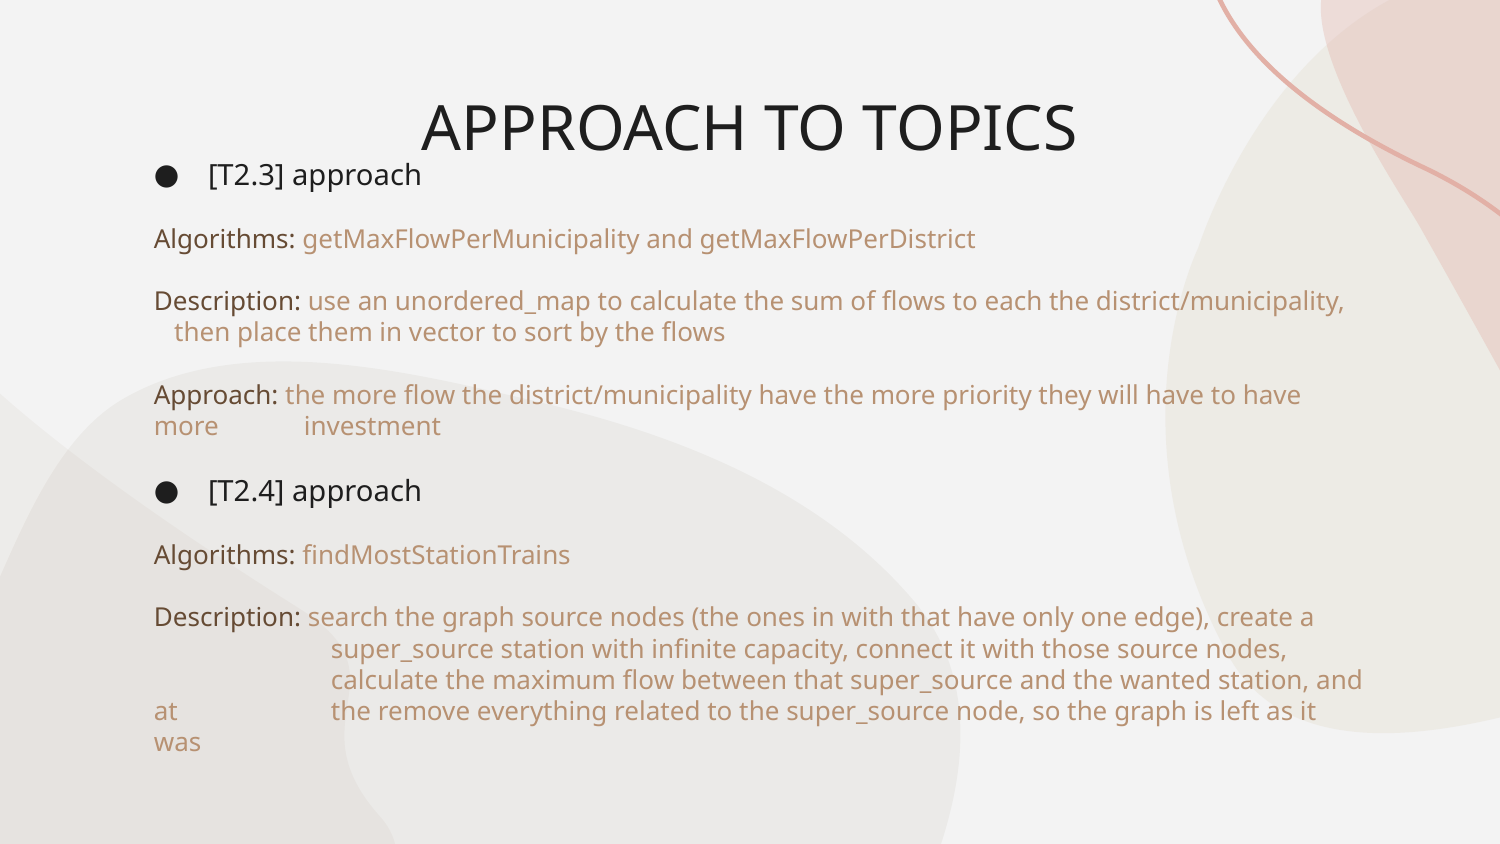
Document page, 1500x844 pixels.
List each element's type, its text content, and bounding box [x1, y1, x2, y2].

list [T2.3] approach Algorithms: getMaxFlowPerMunicipality and getMaxFlowPerDistrict Description: use an unordered_map to calculate the sum of flows to each the district/municipality, then place them in vector to sort by the flows Approach: the more flow the district/municipality have the more priority they will have to have more investment [T2.4] approach Algorithms: findMostStationTrains Description: search the graph source nodes (the ones in with that have only one edge), create a super_source station with infinite capacity, connect it with those source nodes, calculate the maximum flow between that super_source and the wanted station, and at the remove everything related to the super_source node, so the graph is left as it was [118, 179, 1382, 772]
title APPROACH TO TOPICS [118, 71, 1382, 179]
